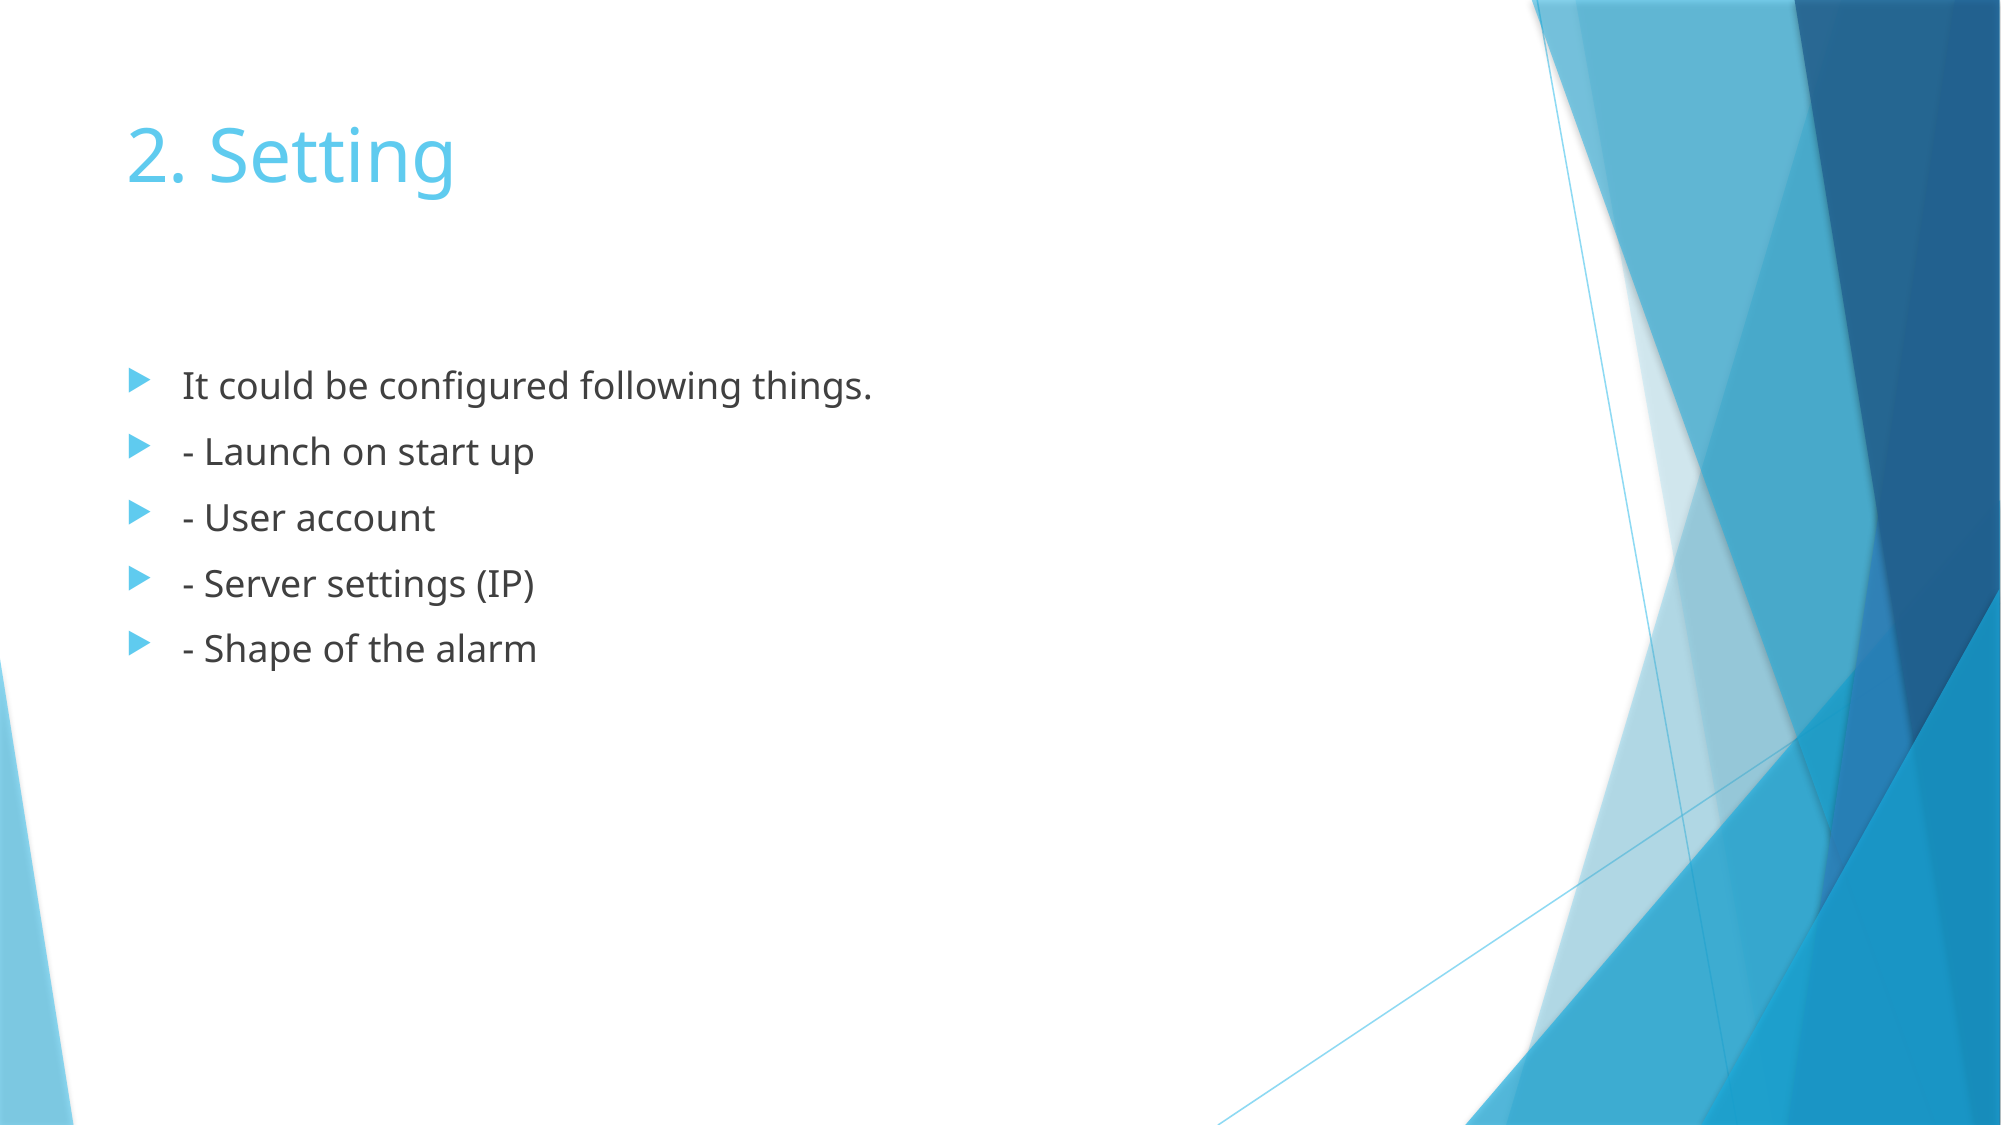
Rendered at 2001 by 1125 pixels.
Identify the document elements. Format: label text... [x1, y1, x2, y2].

list It could be configured following things. - Launch on start up - User account - Server settings (IP) - Shape of the alarm [111, 354, 1522, 992]
title 2. Setting [111, 99, 1522, 317]
